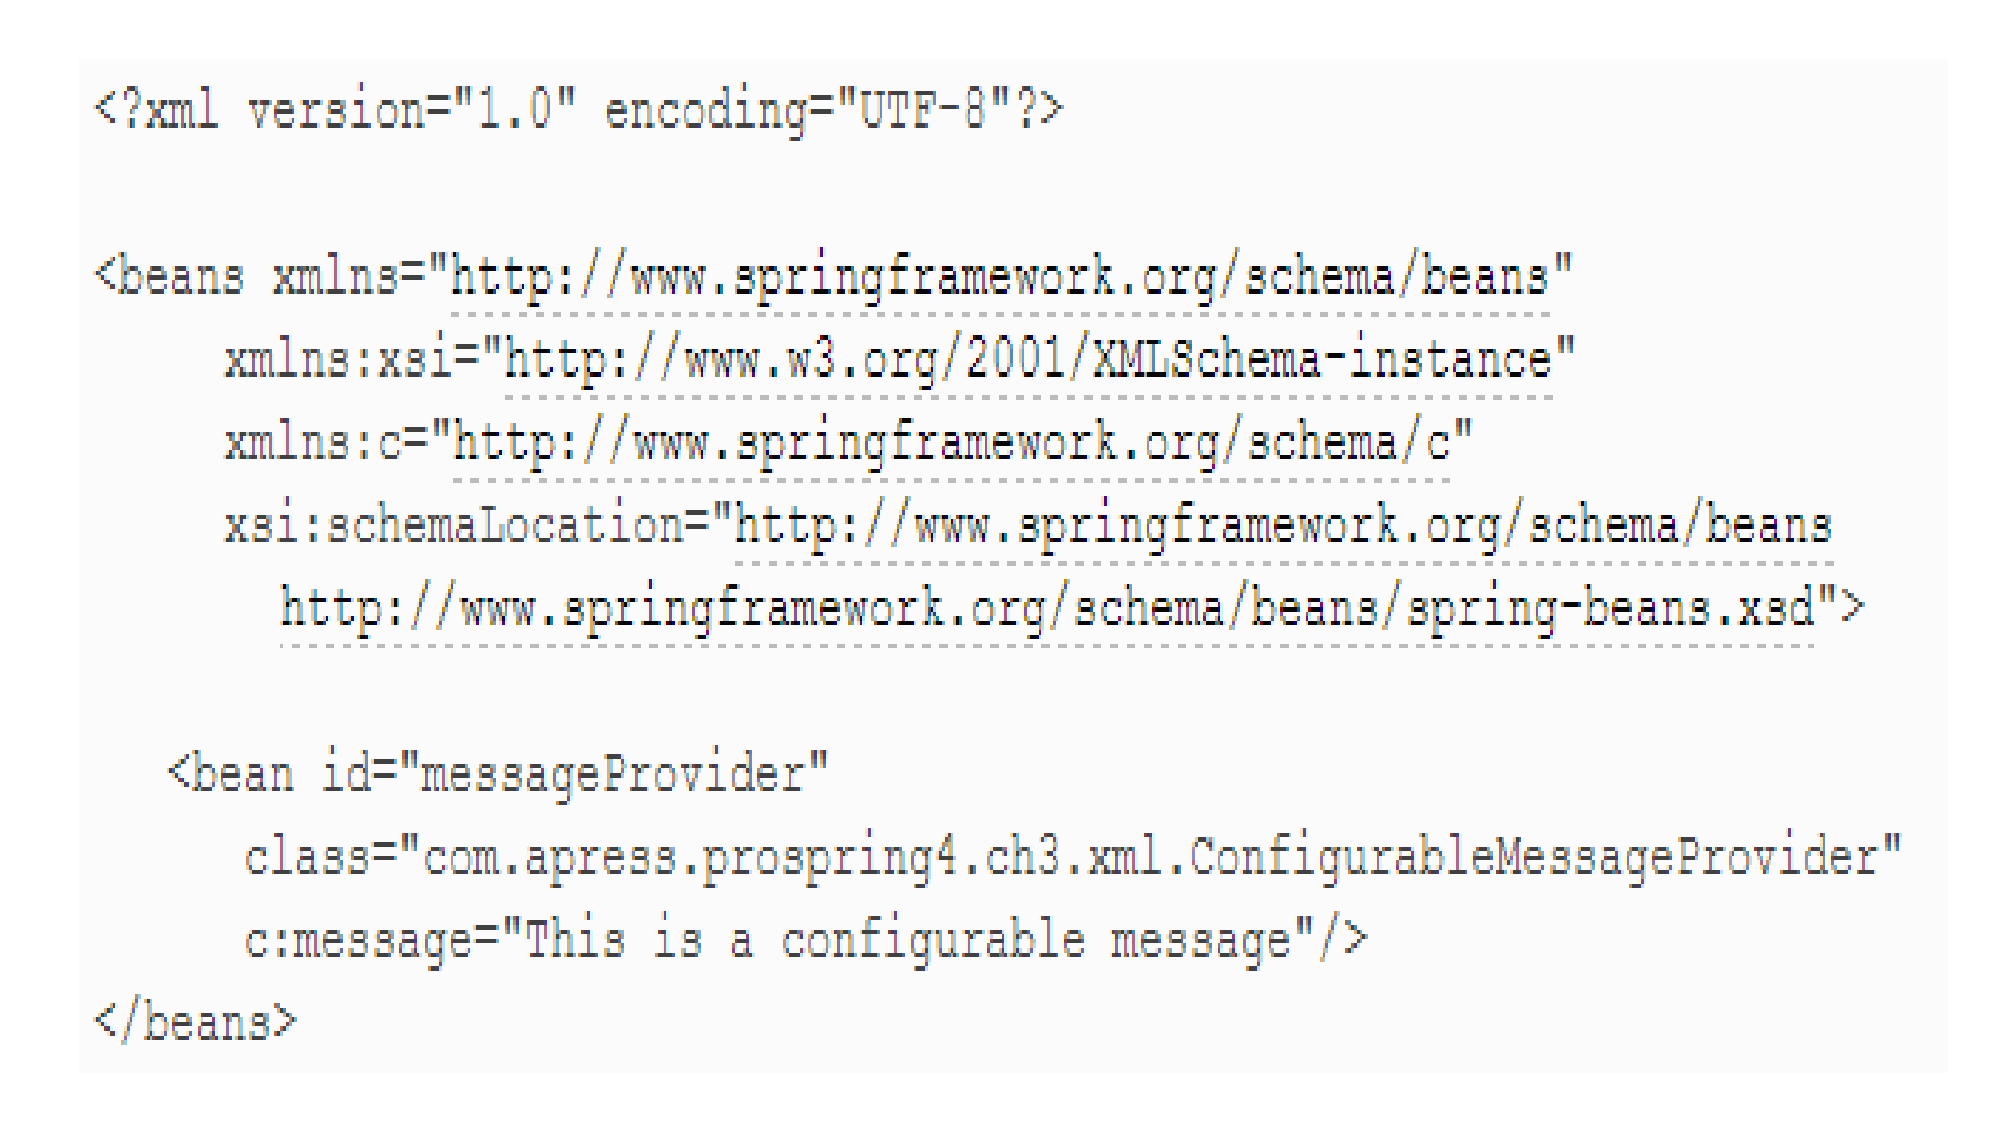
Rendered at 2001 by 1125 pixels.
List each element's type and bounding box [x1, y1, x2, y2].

list [79, 59, 1948, 1073]
